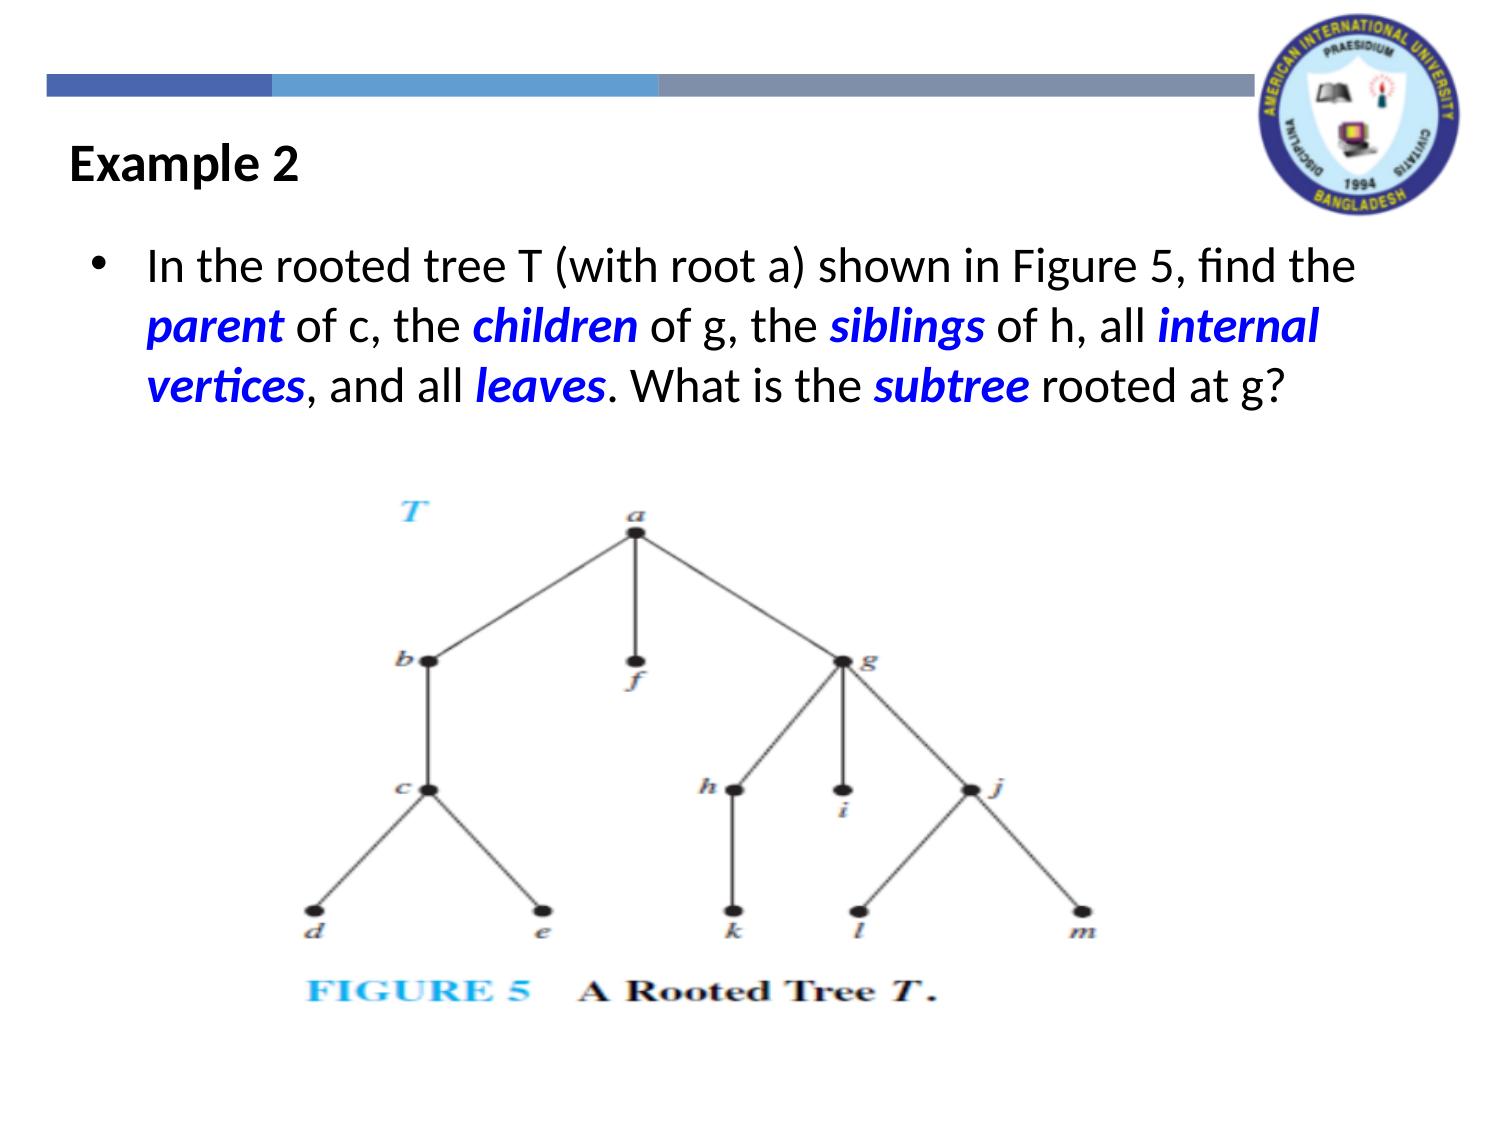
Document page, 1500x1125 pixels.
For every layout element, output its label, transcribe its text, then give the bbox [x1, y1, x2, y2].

picture [1254, 9, 1465, 221]
text_box Example 2 [55, 119, 1129, 201]
picture [211, 436, 1176, 1051]
text_box In the rooted tree T (with root a) shown in Figure 5, find the parent of c, the children of g, the siblings of h, all internal vertices, and all leaves. What is the subtree rooted at g? [74, 224, 1425, 1025]
